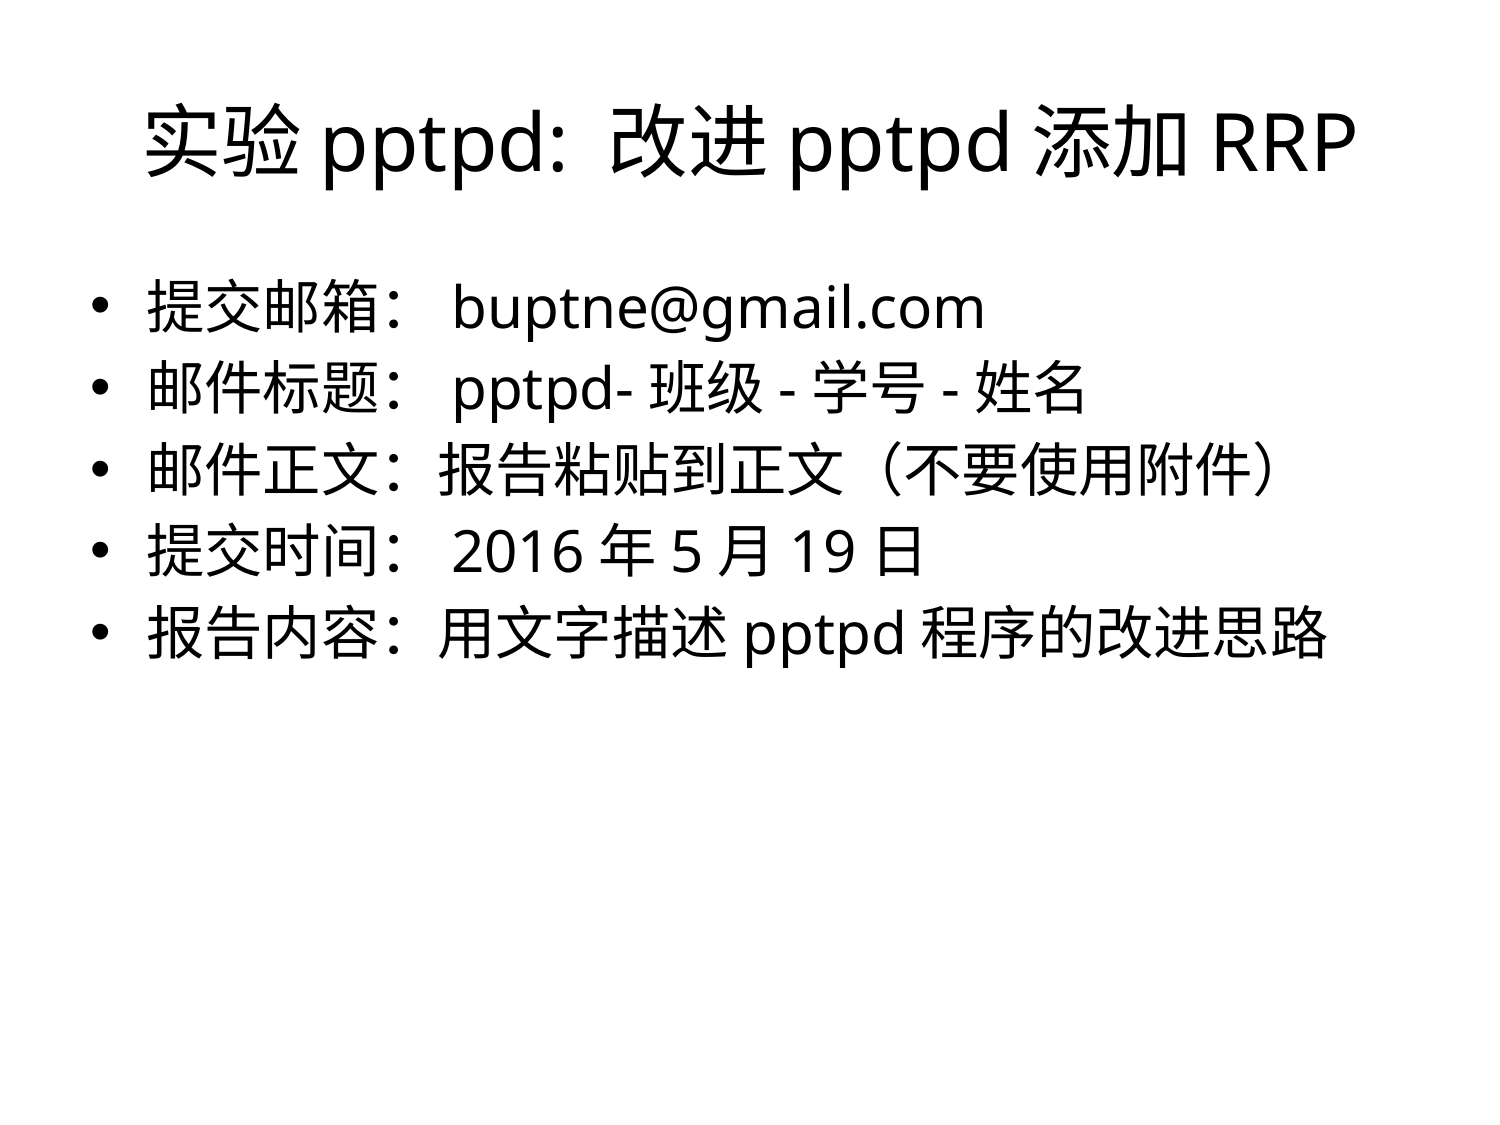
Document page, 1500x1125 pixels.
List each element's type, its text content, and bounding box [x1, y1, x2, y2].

title 实验pptpd: 改进pptpd添加RRP [75, 45, 1425, 233]
list 提交邮箱：buptne@gmail.com 邮件标题：pptpd-班级-学号-姓名 邮件正文：报告粘贴到正文（不要使用附件） 提交时间：2016年5月19日 报告内容：用文字描述pptpd程序的改进思路 [75, 262, 1425, 1005]
